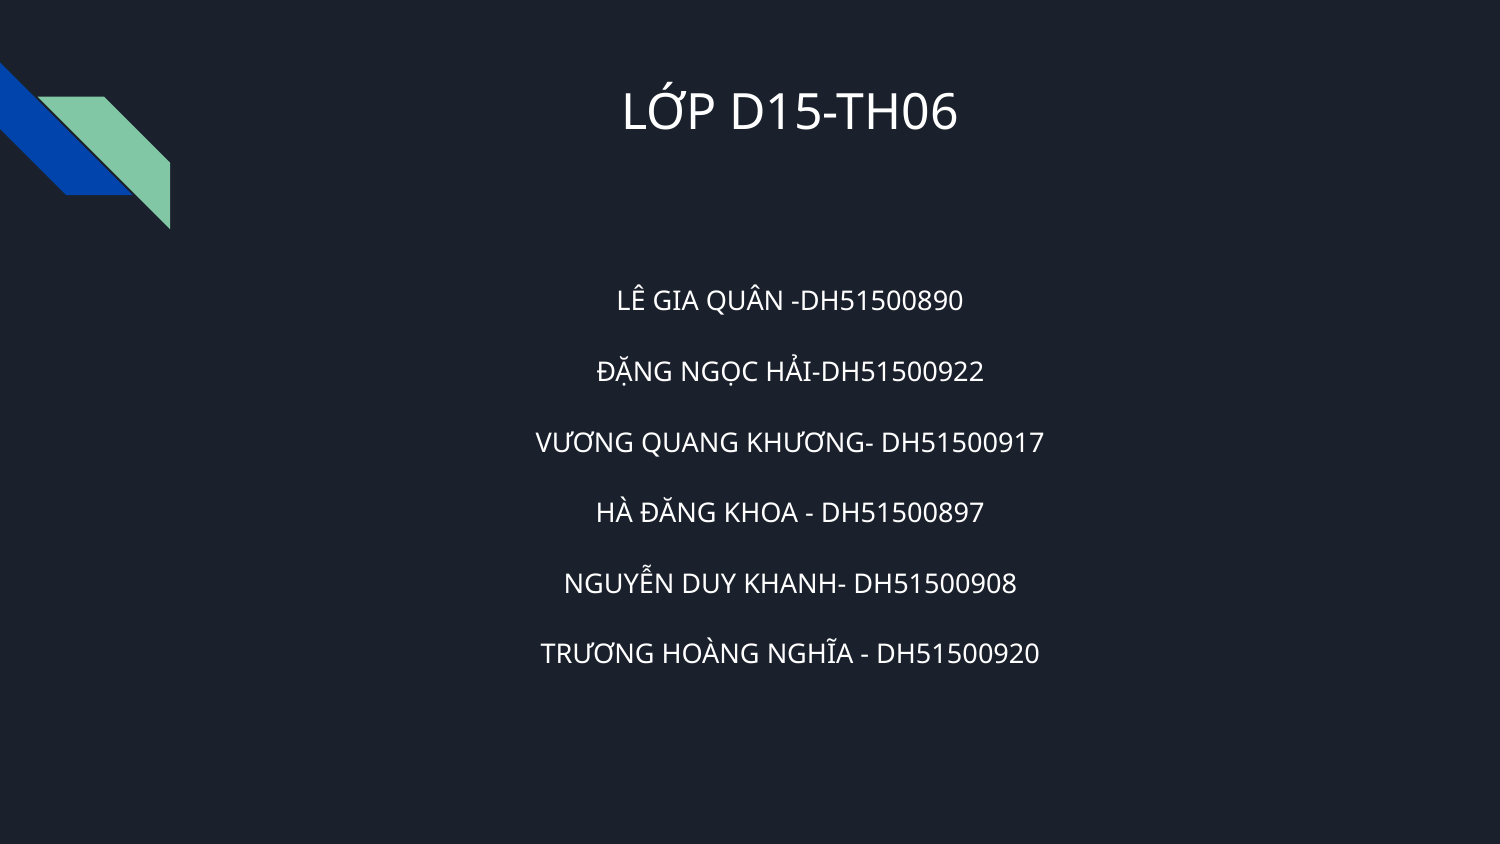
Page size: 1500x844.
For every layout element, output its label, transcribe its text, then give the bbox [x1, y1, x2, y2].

list LÊ GIA QUÂN -DH51500890 ĐẶNG NGỌC HẢI-DH51500922 VƯƠNG QUANG KHƯƠNG- DH51500917 HÀ ĐĂNG KHOA - DH51500897 NGUYỄN DUY KHANH- DH51500908 TRƯƠNG HOÀNG NGHĨA - DH51500920 [212, 263, 1368, 742]
title LỚP D15-TH06 [212, 64, 1368, 215]
